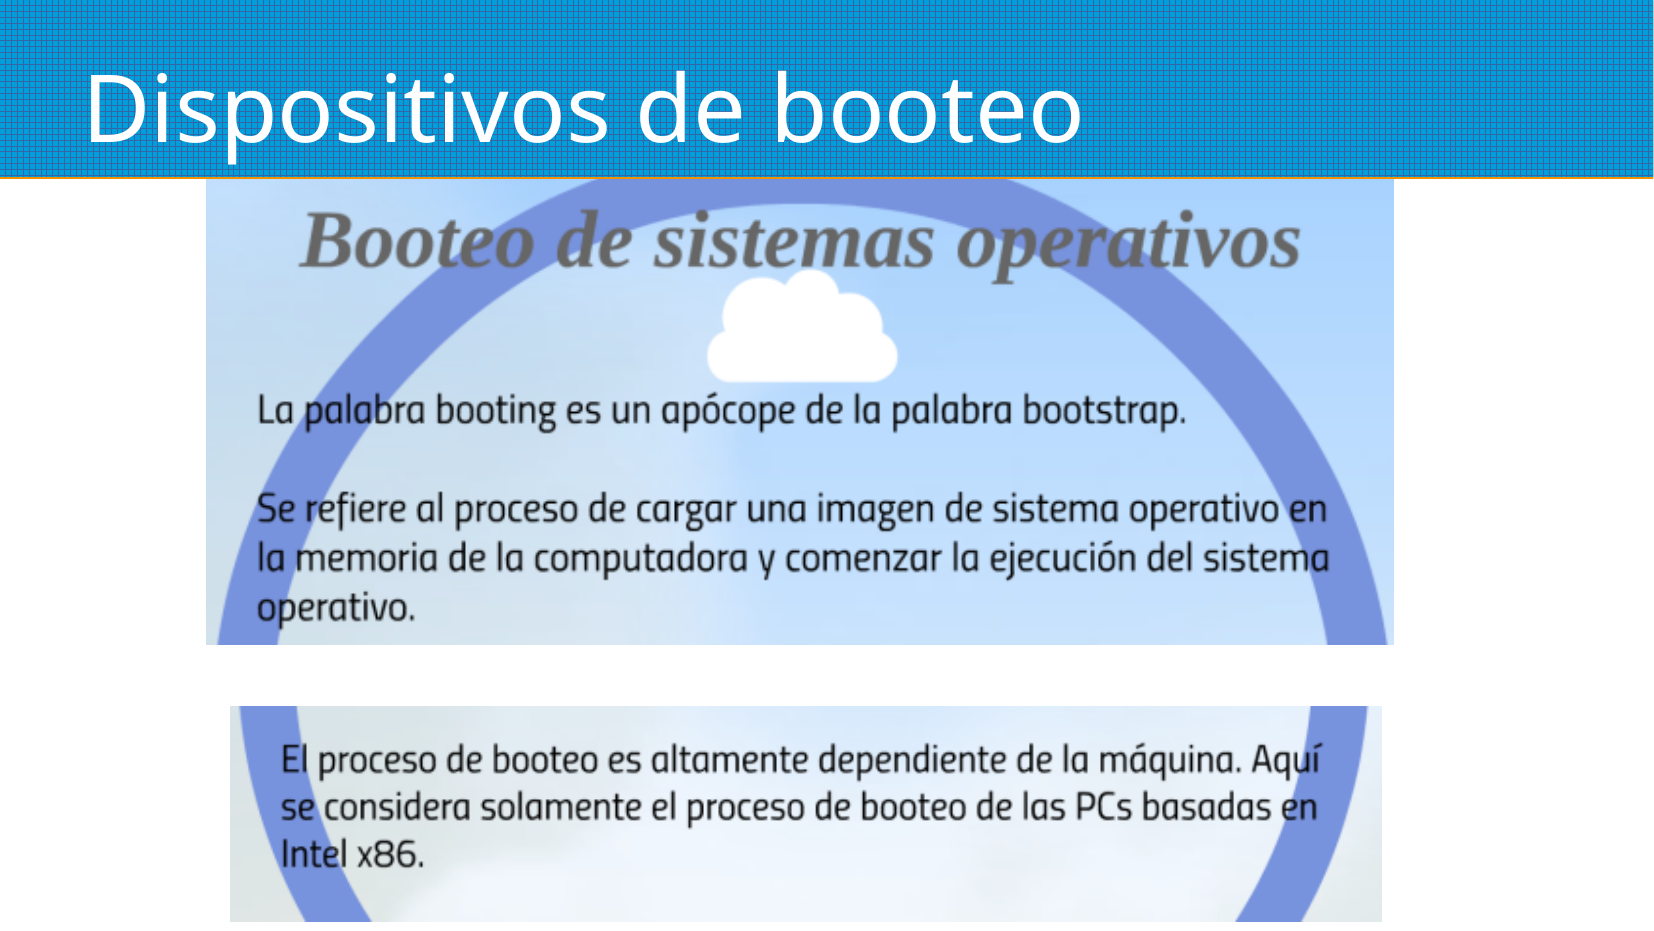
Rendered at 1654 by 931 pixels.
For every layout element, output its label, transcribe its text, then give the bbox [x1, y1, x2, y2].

text_box Dispositivos de booteo [82, 14, 1571, 170]
picture [0, 179, 1654, 931]
text_box [82, 236, 1563, 810]
